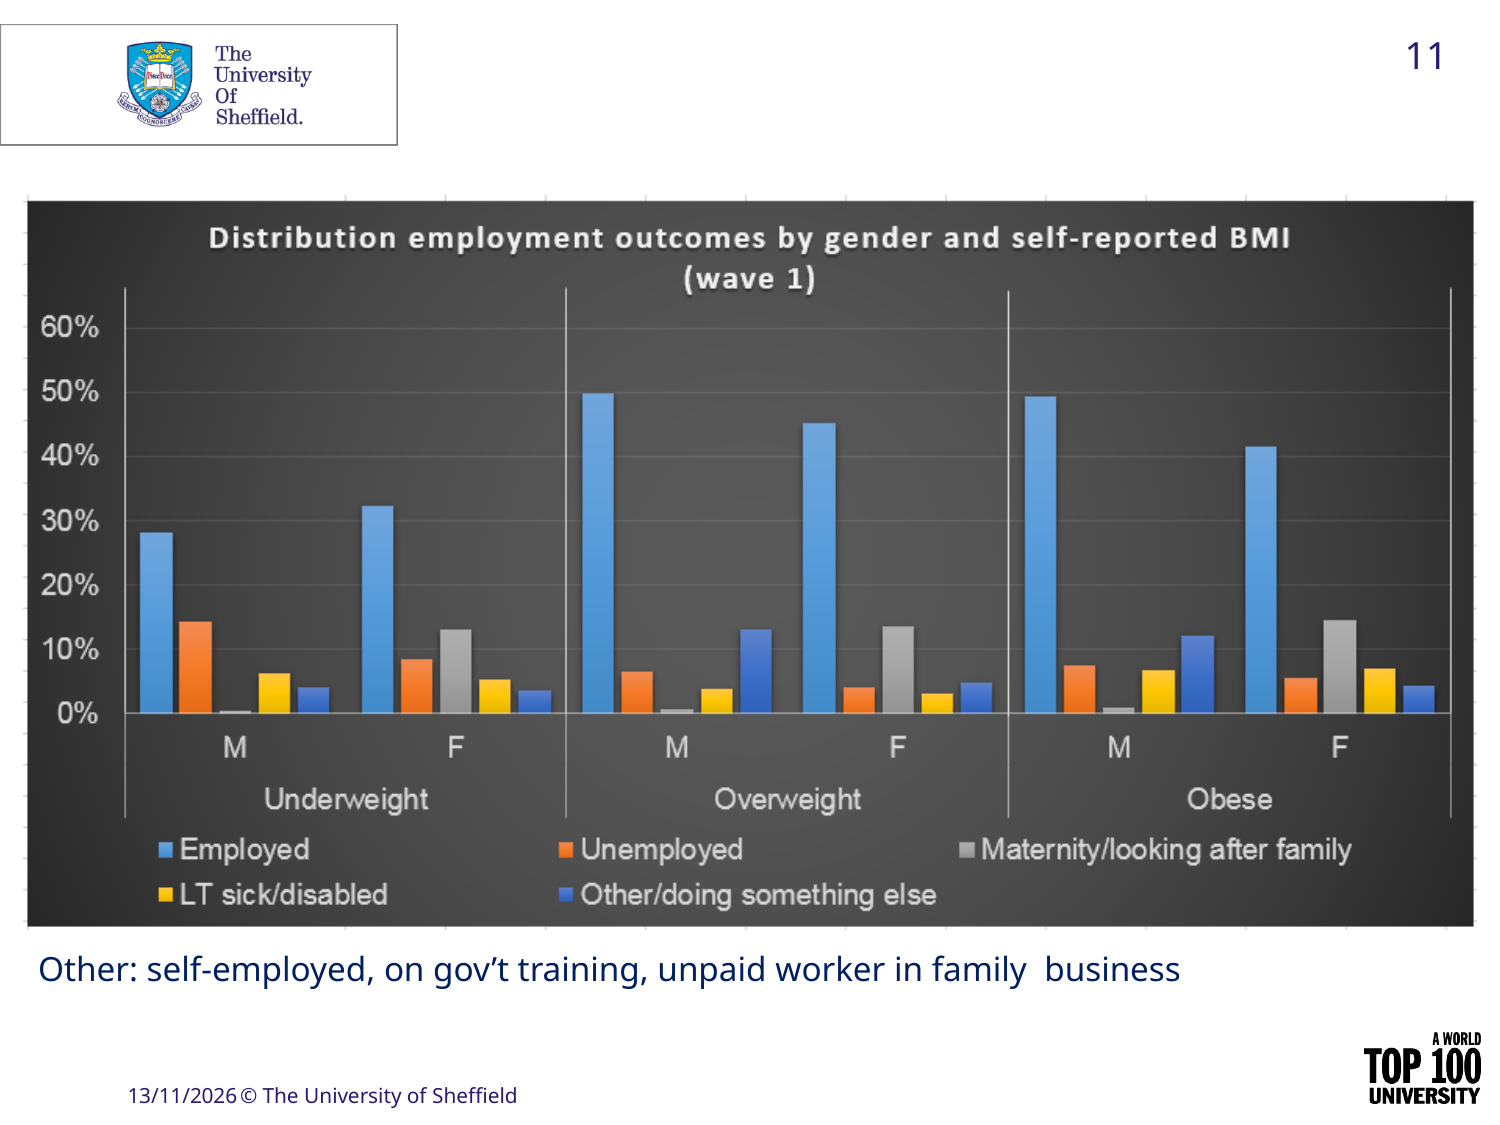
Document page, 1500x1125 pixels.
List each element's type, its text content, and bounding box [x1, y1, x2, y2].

text_box Other: self-employed, on gov’t training, unpaid worker in family business [23, 940, 1317, 996]
picture [0, 24, 398, 146]
slide_number 11 [1149, 24, 1463, 101]
picture [1364, 1032, 1481, 1104]
picture [23, 195, 1477, 930]
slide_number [112, 1074, 224, 1125]
footer © The University of Sheffield [224, 1074, 1076, 1125]
